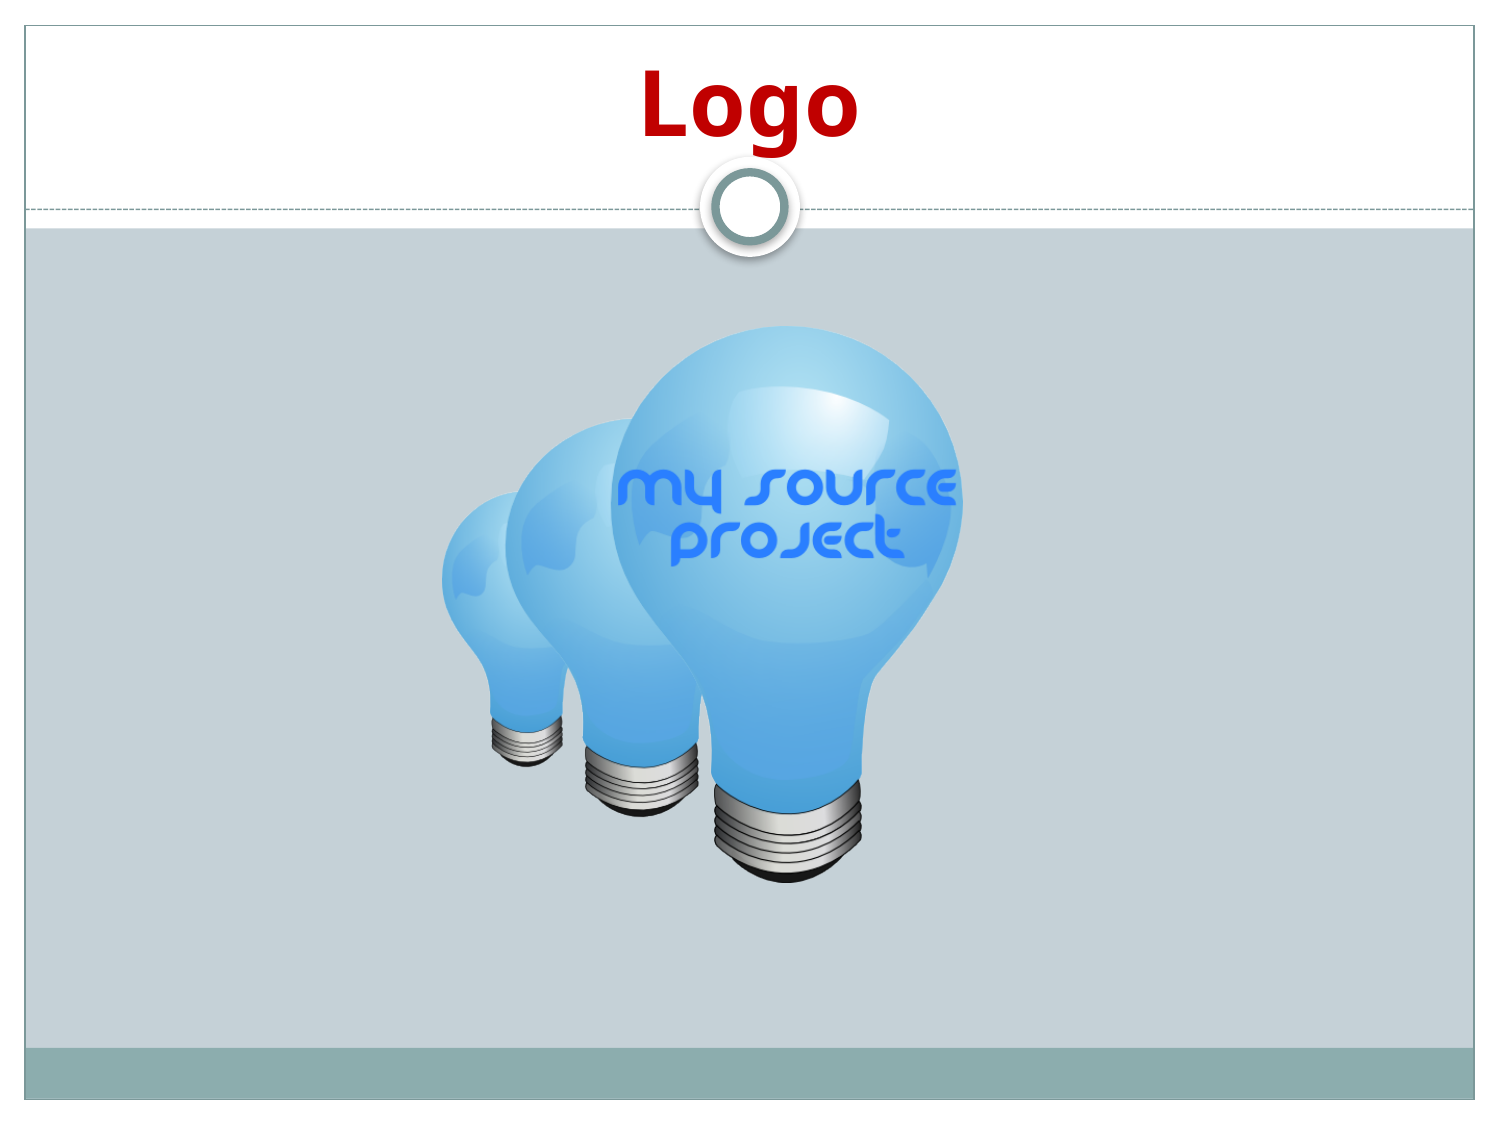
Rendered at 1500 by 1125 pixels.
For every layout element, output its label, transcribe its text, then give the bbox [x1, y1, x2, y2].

picture [442, 326, 963, 883]
title Logo [49, 37, 1450, 162]
